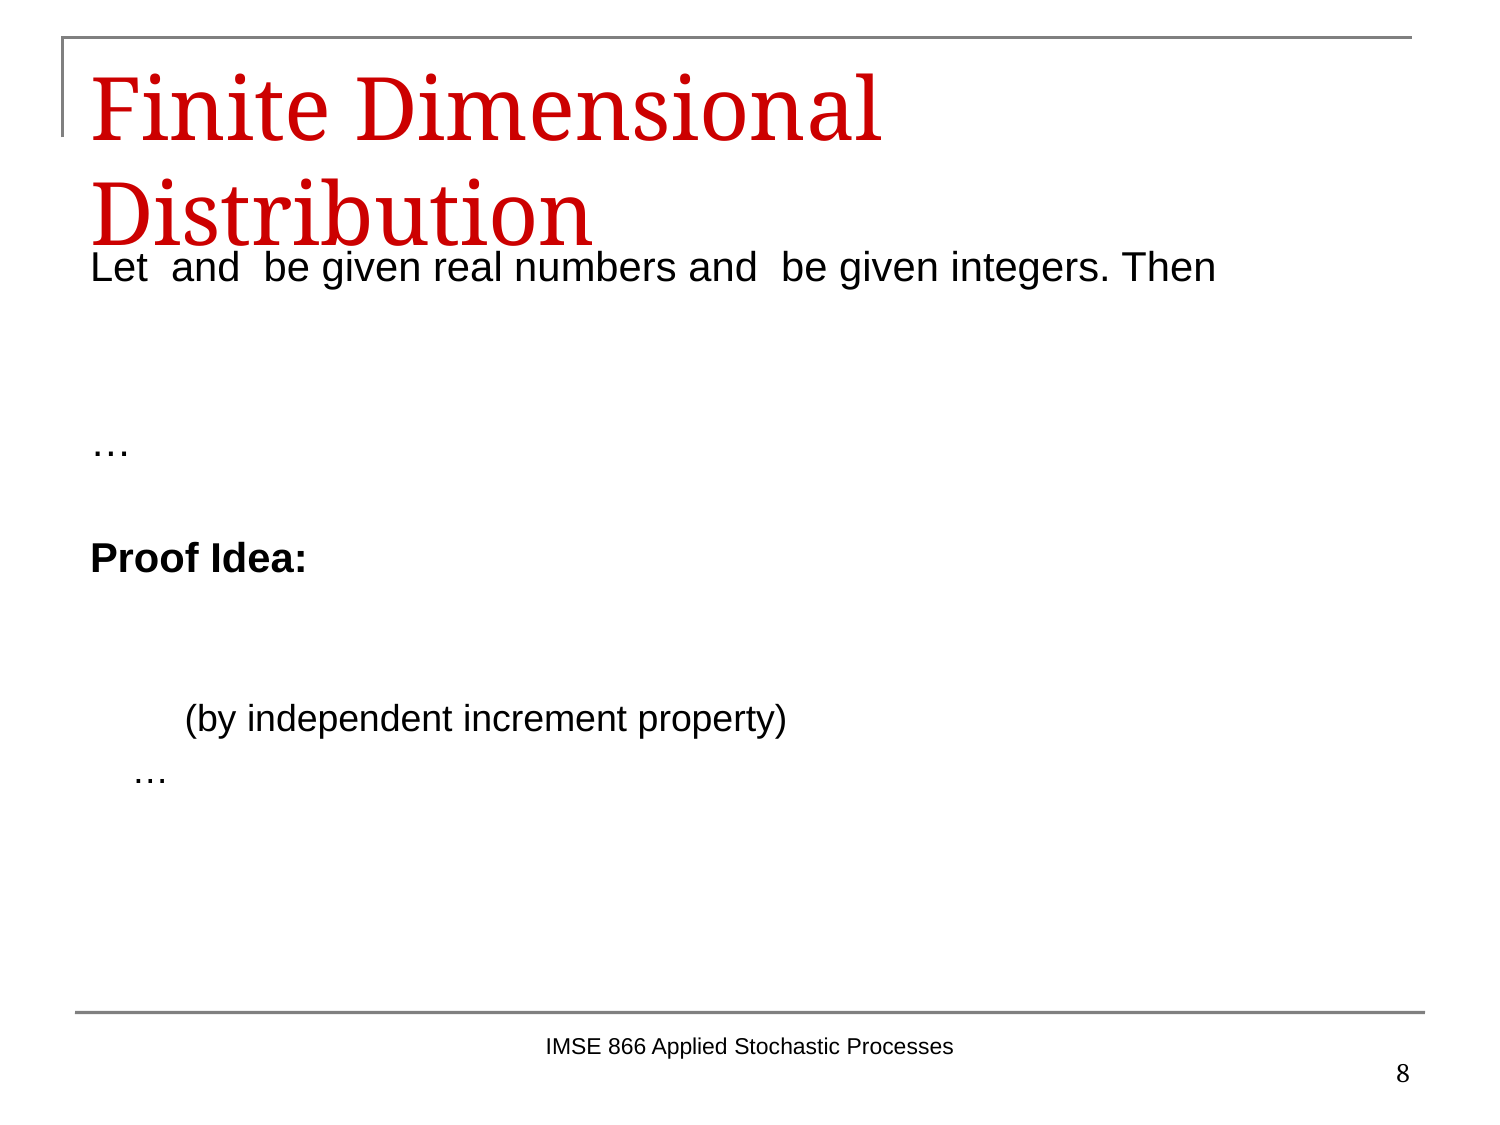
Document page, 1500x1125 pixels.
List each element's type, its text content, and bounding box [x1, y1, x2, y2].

title Finite Dimensional Distribution [74, 45, 1426, 233]
slide_number 8 [1074, 1023, 1426, 1100]
footer IMSE 866 Applied Stochastic Processes [512, 1024, 988, 1100]
